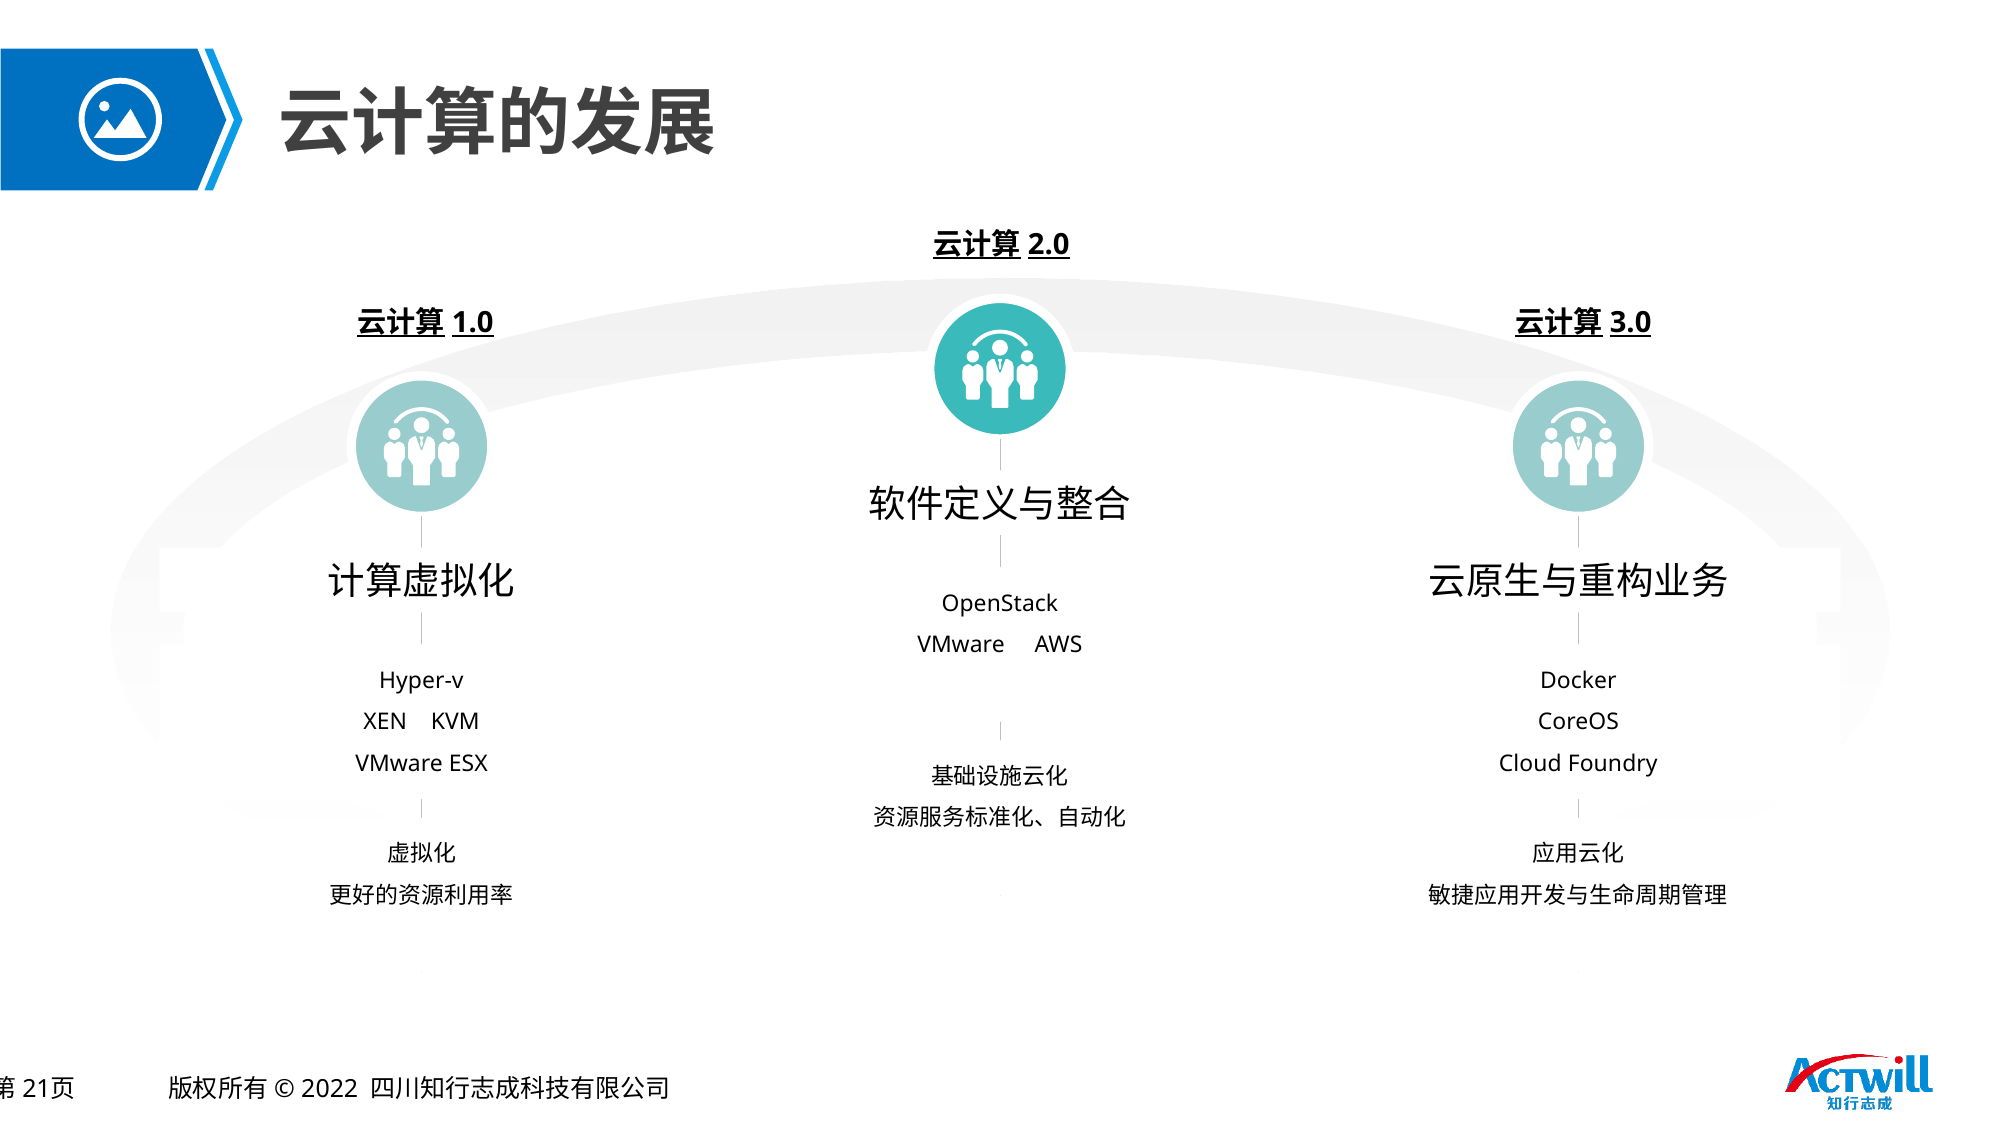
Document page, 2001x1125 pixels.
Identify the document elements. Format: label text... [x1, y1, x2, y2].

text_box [110, 210, 1890, 984]
picture [1785, 1054, 1933, 1110]
title 云计算的发展 [261, 67, 1875, 173]
